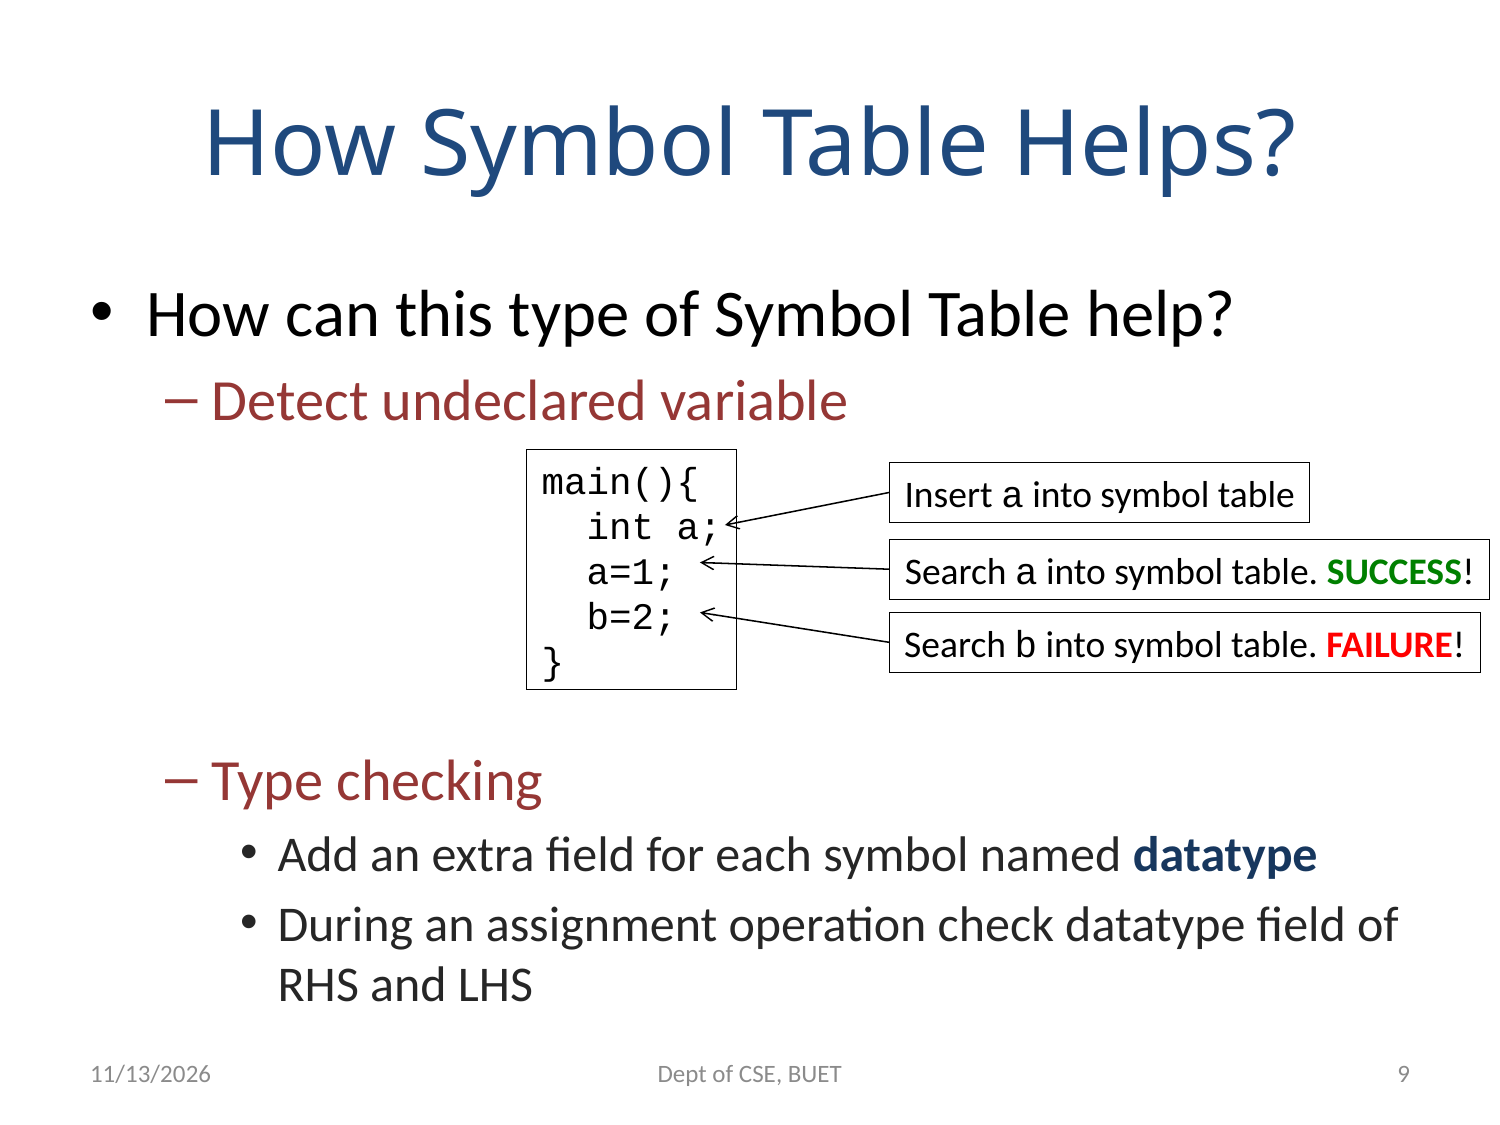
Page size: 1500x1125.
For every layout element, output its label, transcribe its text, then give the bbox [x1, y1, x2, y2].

slide_number 25-Feb-17 [75, 1042, 425, 1103]
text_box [724, 492, 888, 526]
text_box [699, 612, 888, 644]
text_box Search a into symbol table. SUCCESS! [889, 539, 1490, 600]
slide_number 9 [1074, 1042, 1425, 1103]
list How can this type of Symbol Table help? Detect undeclared variable Type checking Add an extra field for each symbol named datatype During an assignment operation check datatype field of RHS and LHS [75, 262, 1425, 1005]
text_box main(){ int a; a=1; b=2; } [526, 449, 737, 690]
title How Symbol Table Helps? [75, 45, 1425, 233]
text_box Search b into symbol table. FAILURE! [889, 612, 1481, 673]
footer Dept of CSE, BUET [512, 1042, 988, 1103]
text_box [699, 562, 888, 570]
text_box Insert a into symbol table [889, 462, 1310, 523]
